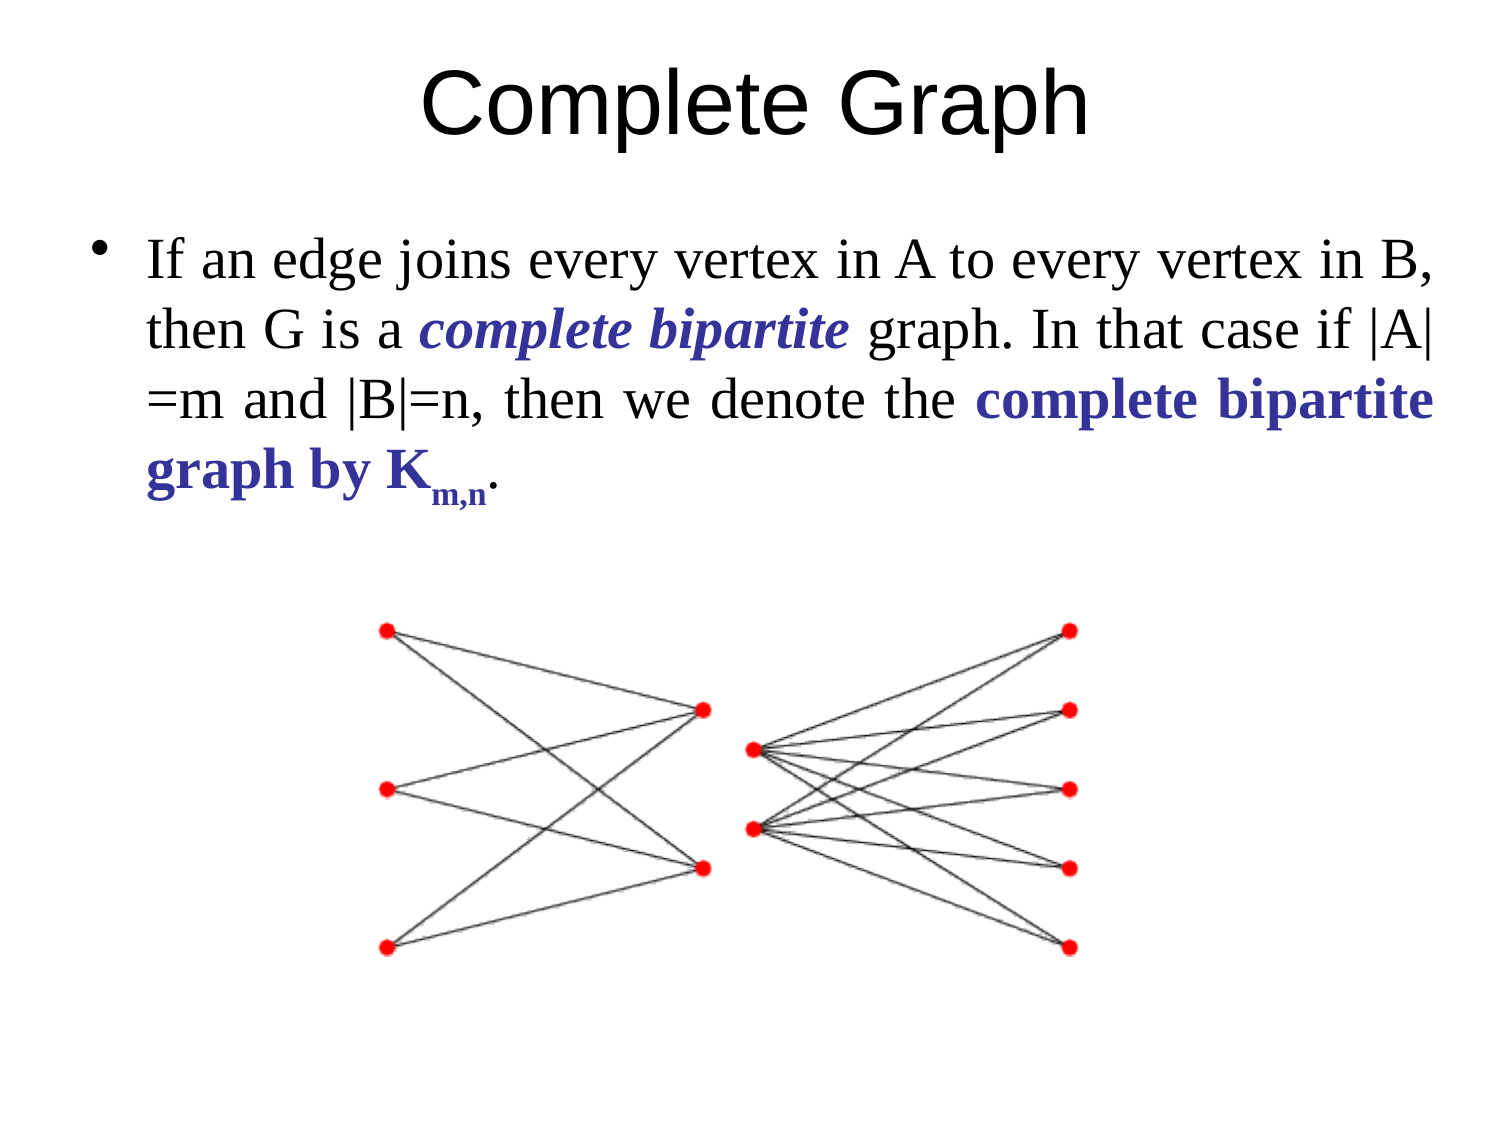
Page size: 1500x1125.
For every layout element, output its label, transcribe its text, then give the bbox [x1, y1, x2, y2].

picture [362, 614, 1099, 965]
title Complete Graph [112, 45, 1425, 150]
list If an edge joins every vertex in A to every vertex in B, then G is a complete bipartite graph. In that case if |A|=m and |B|=n, then we denote the complete bipartite graph by Km,n. [75, 212, 1450, 1005]
